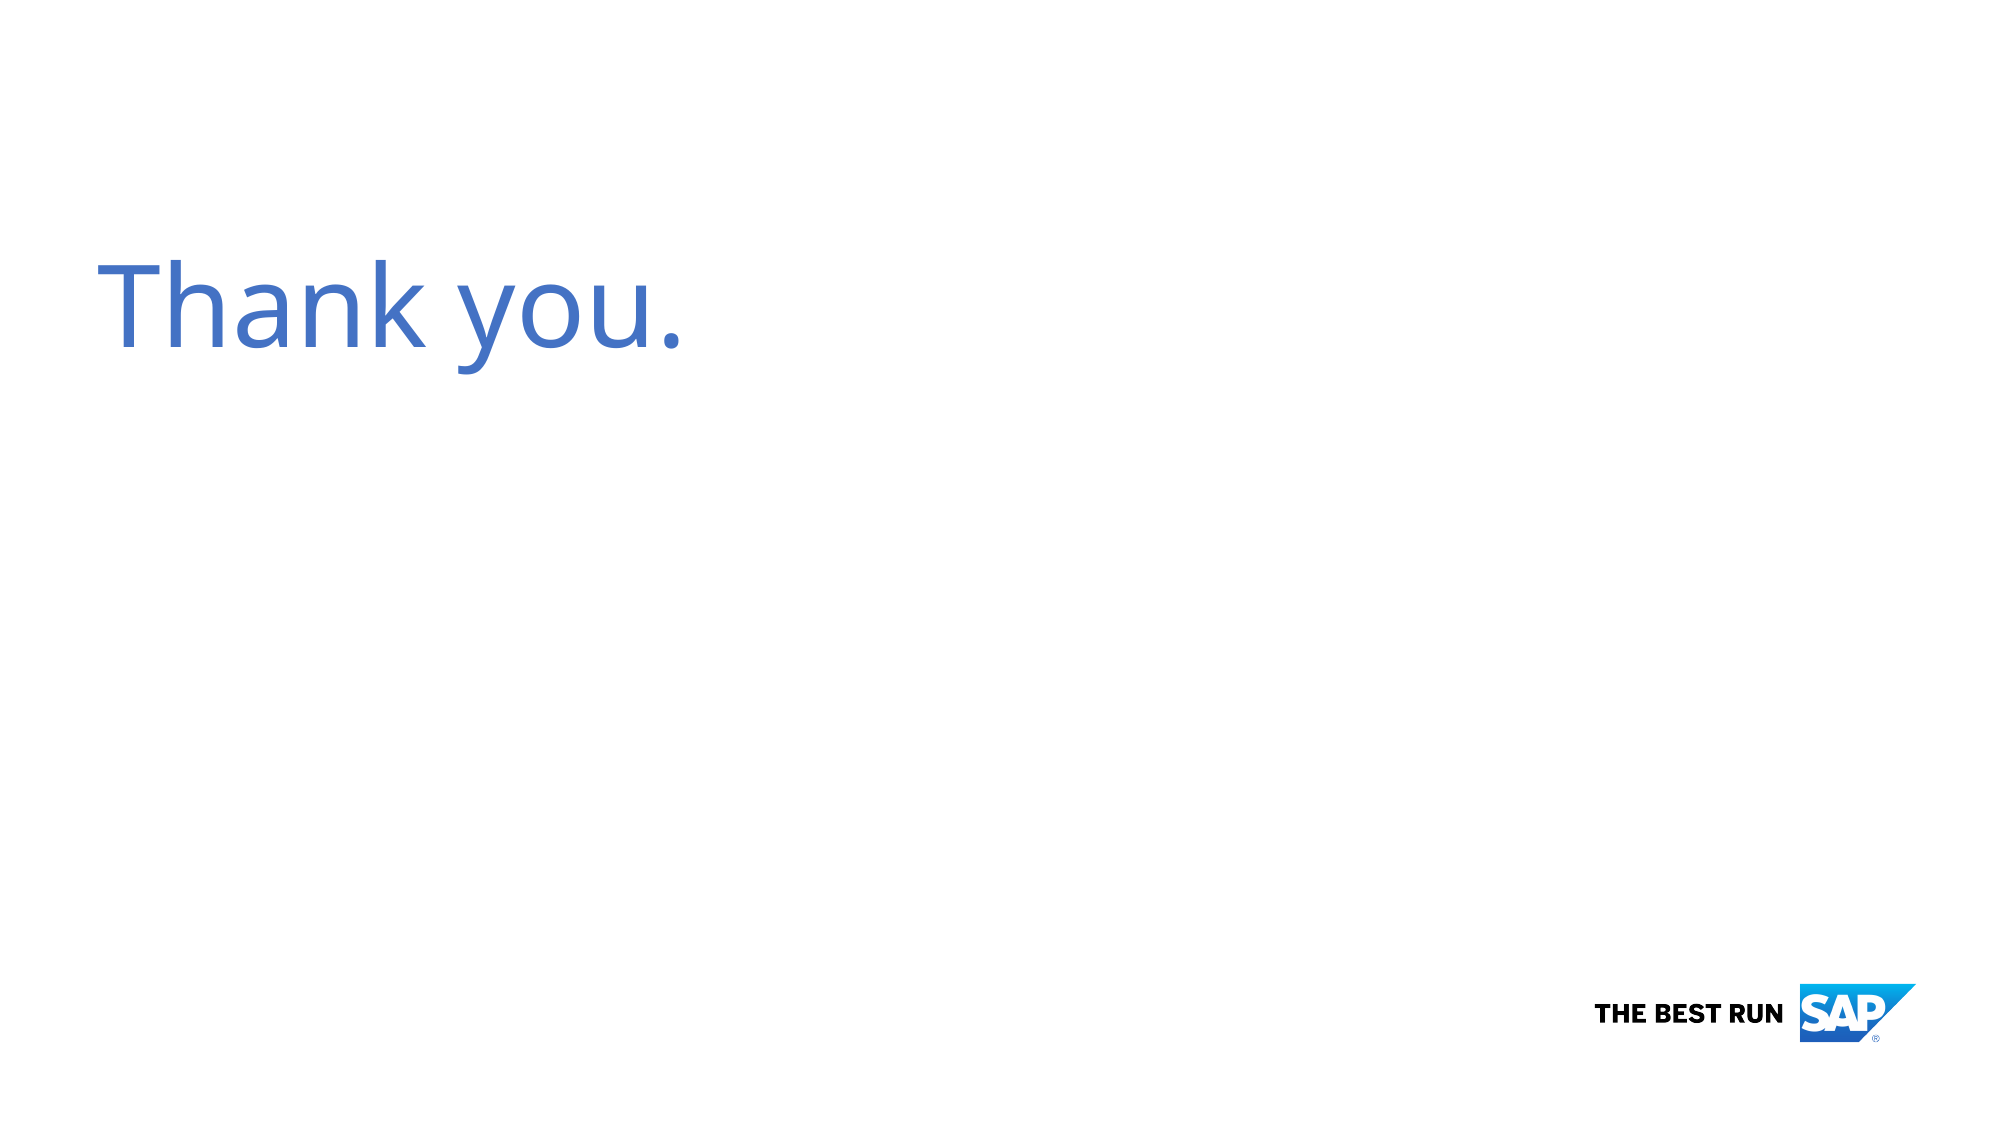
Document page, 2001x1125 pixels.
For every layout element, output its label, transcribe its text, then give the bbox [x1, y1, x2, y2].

picture [1594, 983, 1917, 1043]
title Thank you. [82, 240, 1000, 393]
